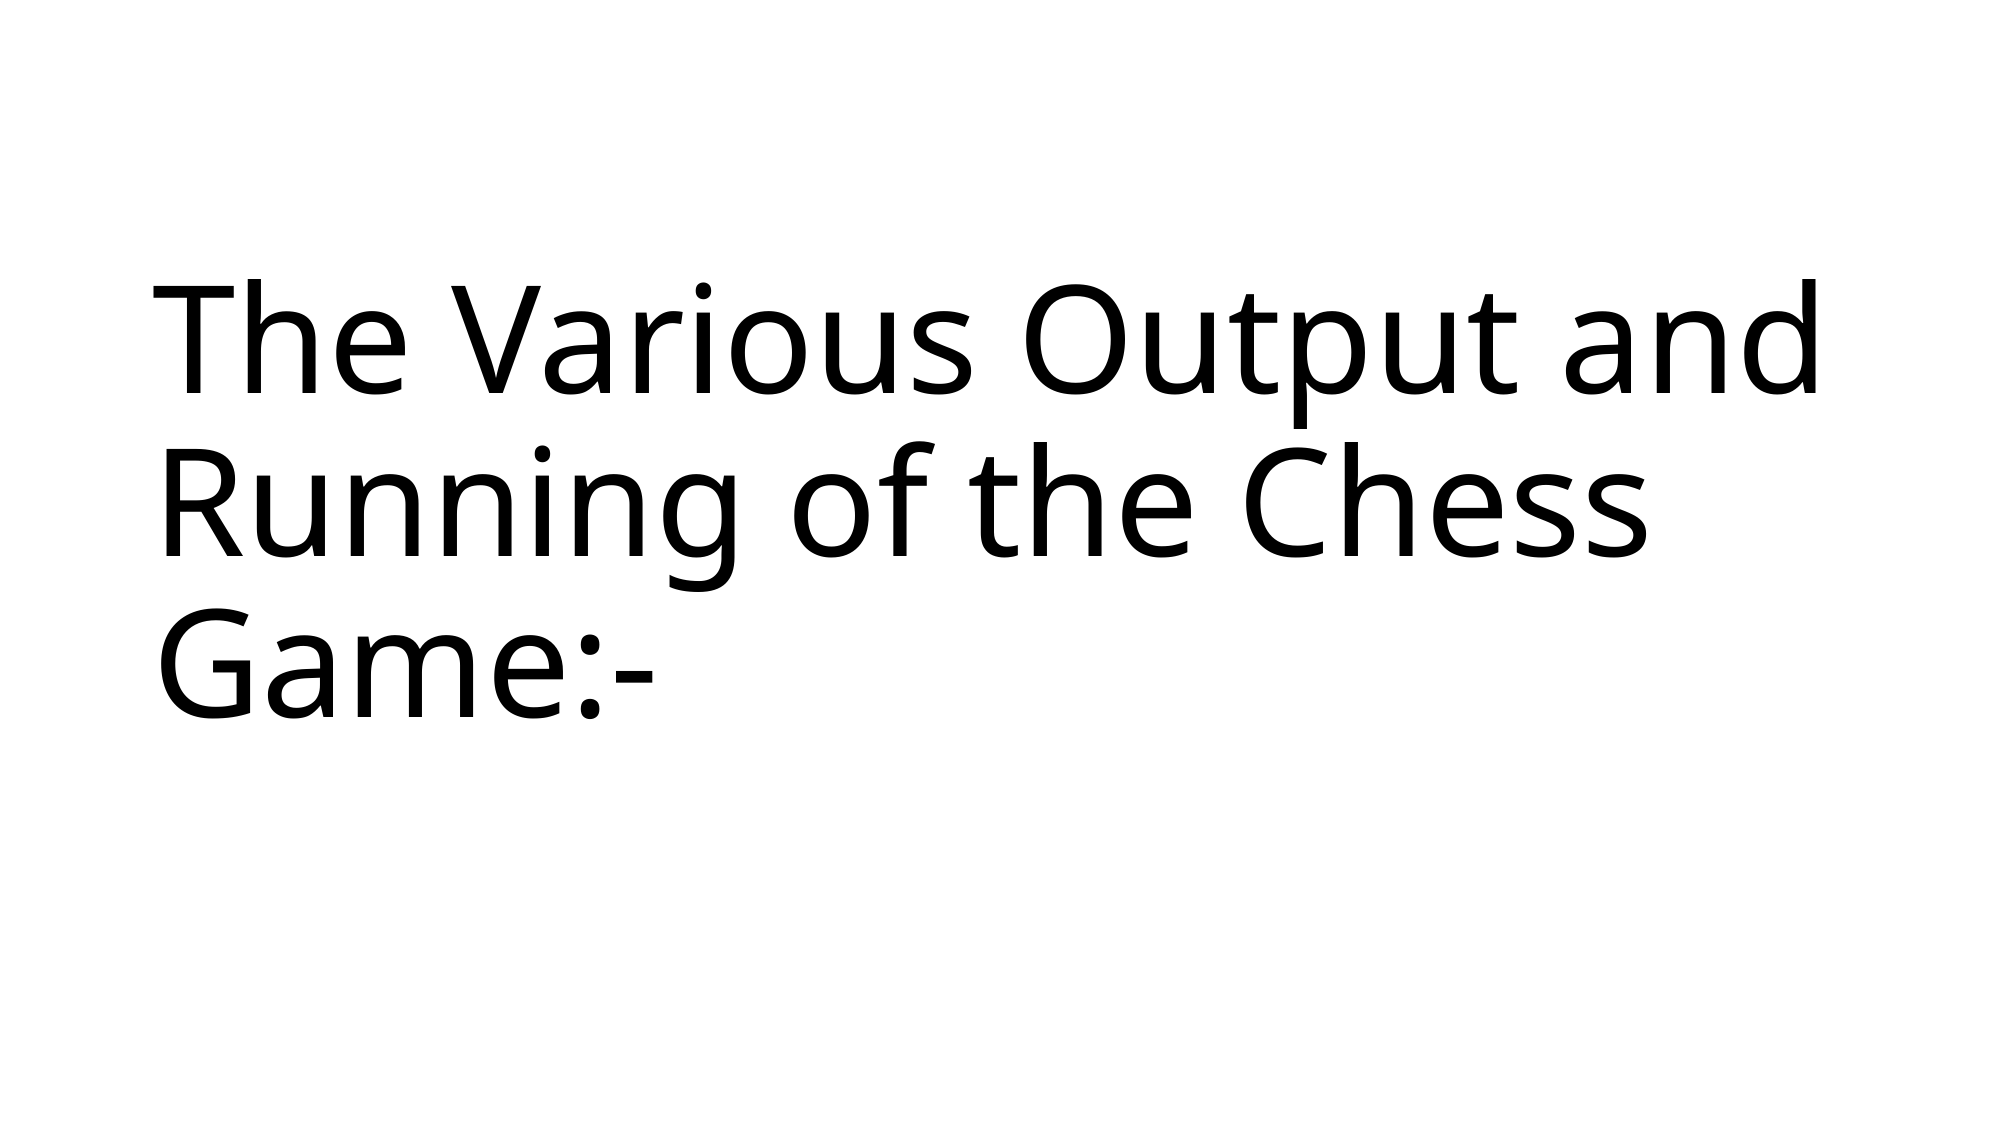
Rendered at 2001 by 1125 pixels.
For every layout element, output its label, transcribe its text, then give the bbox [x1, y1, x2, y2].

title The Various Output and Running of the Chess Game:- [137, 255, 1863, 870]
